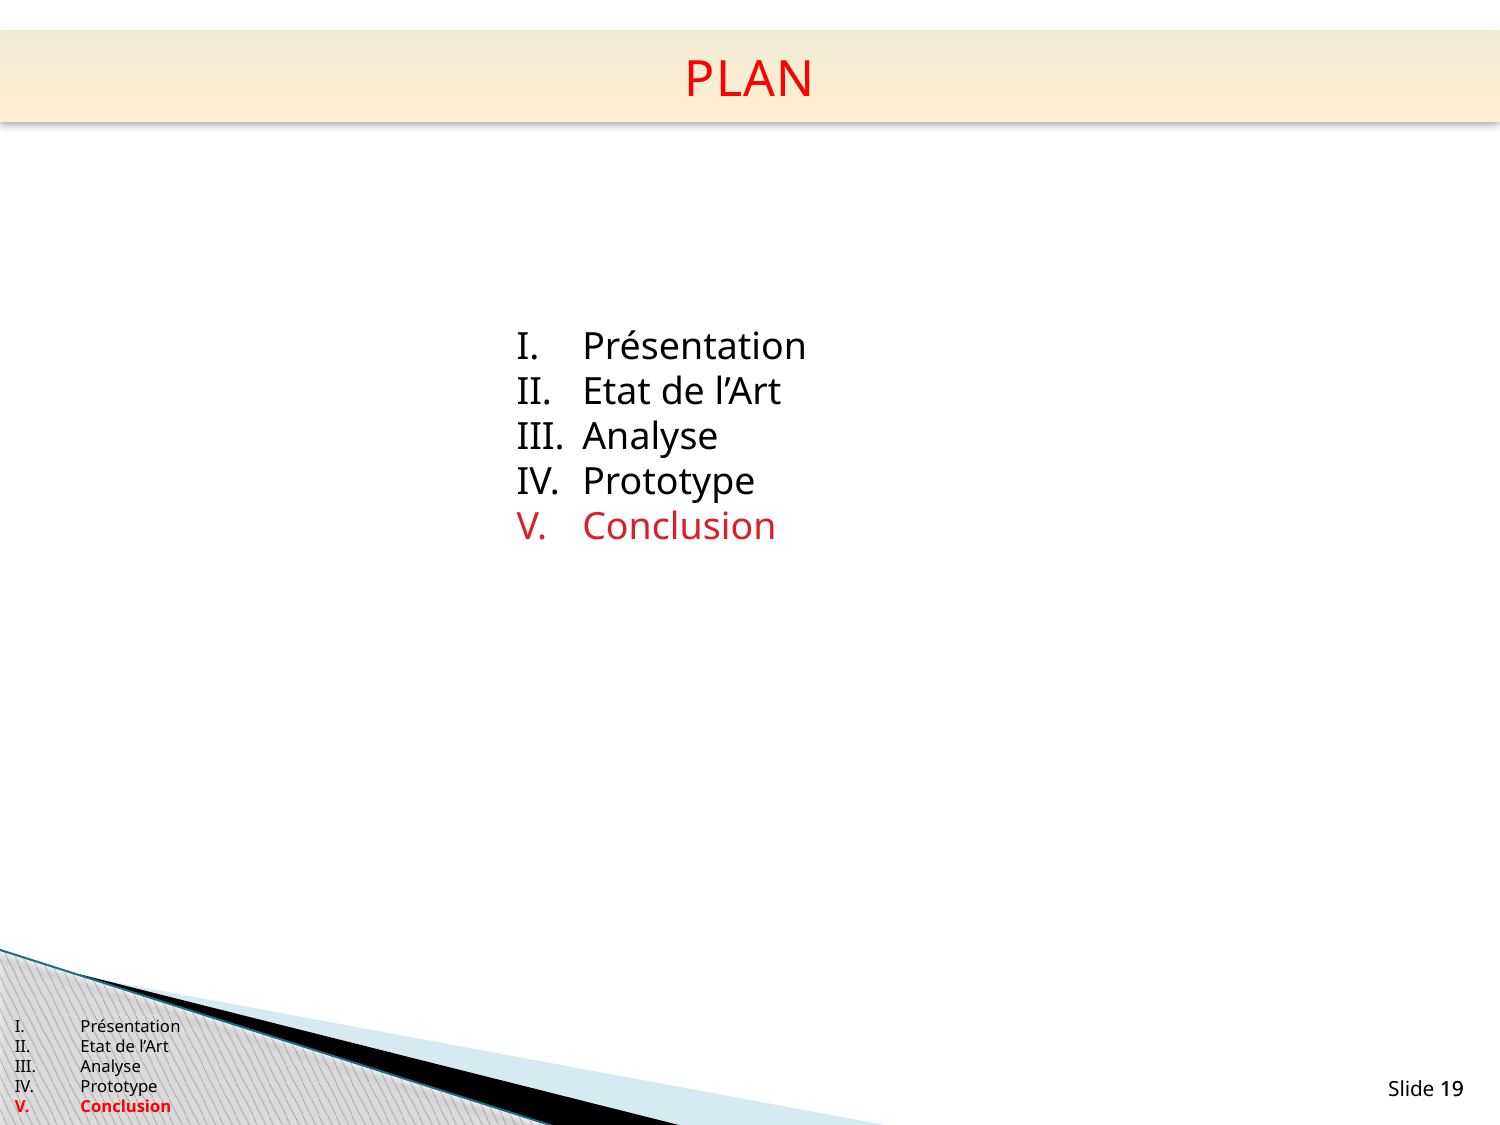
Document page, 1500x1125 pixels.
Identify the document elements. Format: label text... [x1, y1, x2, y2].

text_box Présentation Etat de l’Art Analyse Prototype Conclusion [501, 314, 1235, 555]
text_box PLAN [0, 30, 1500, 122]
text_box Slide 19 [1328, 1051, 1479, 1111]
text_box Présentation Etat de l’Art Analyse Prototype Conclusion [0, 1008, 328, 1124]
